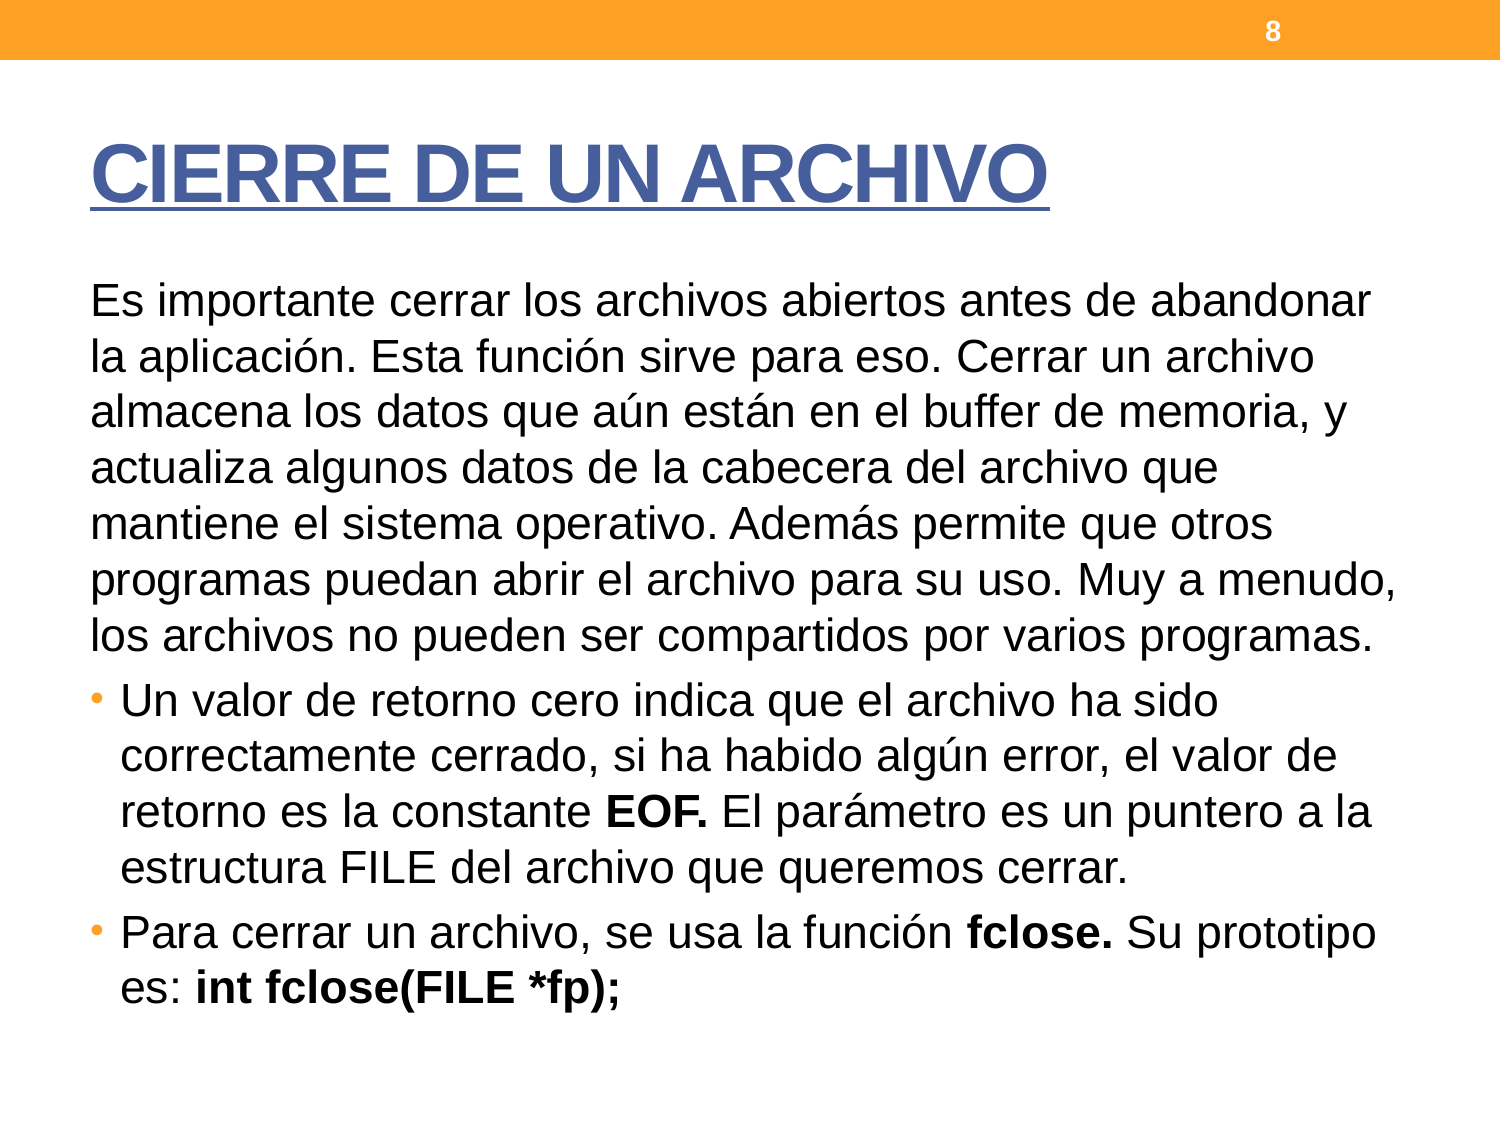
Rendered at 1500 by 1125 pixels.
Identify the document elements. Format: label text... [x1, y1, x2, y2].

title CIERRE DE UN ARCHIVO [75, 87, 1425, 250]
slide_number 8 [1250, 3, 1425, 57]
list Es importante cerrar los archivos abiertos antes de abandonar la aplicación. Esta función sirve para eso. Cerrar un archivo almacena los datos que aún están en el buffer de memoria, y actualiza algunos datos de la cabecera del archivo que mantiene el sistema operativo. Además permite que otros programas puedan abrir el archivo para su uso. Muy a menudo, los archivos no pueden ser compartidos por varios programas. Un valor de retorno cero indica que el archivo ha sido correctamente cerrado, si ha habido algún error, el valor de retorno es la constante EOF. El parámetro es un puntero a la estructura FILE del archivo que queremos cerrar. Para cerrar un archivo, se usa la función fclose. Su prototipo es: int fclose(FILE *fp); [75, 262, 1425, 1063]
